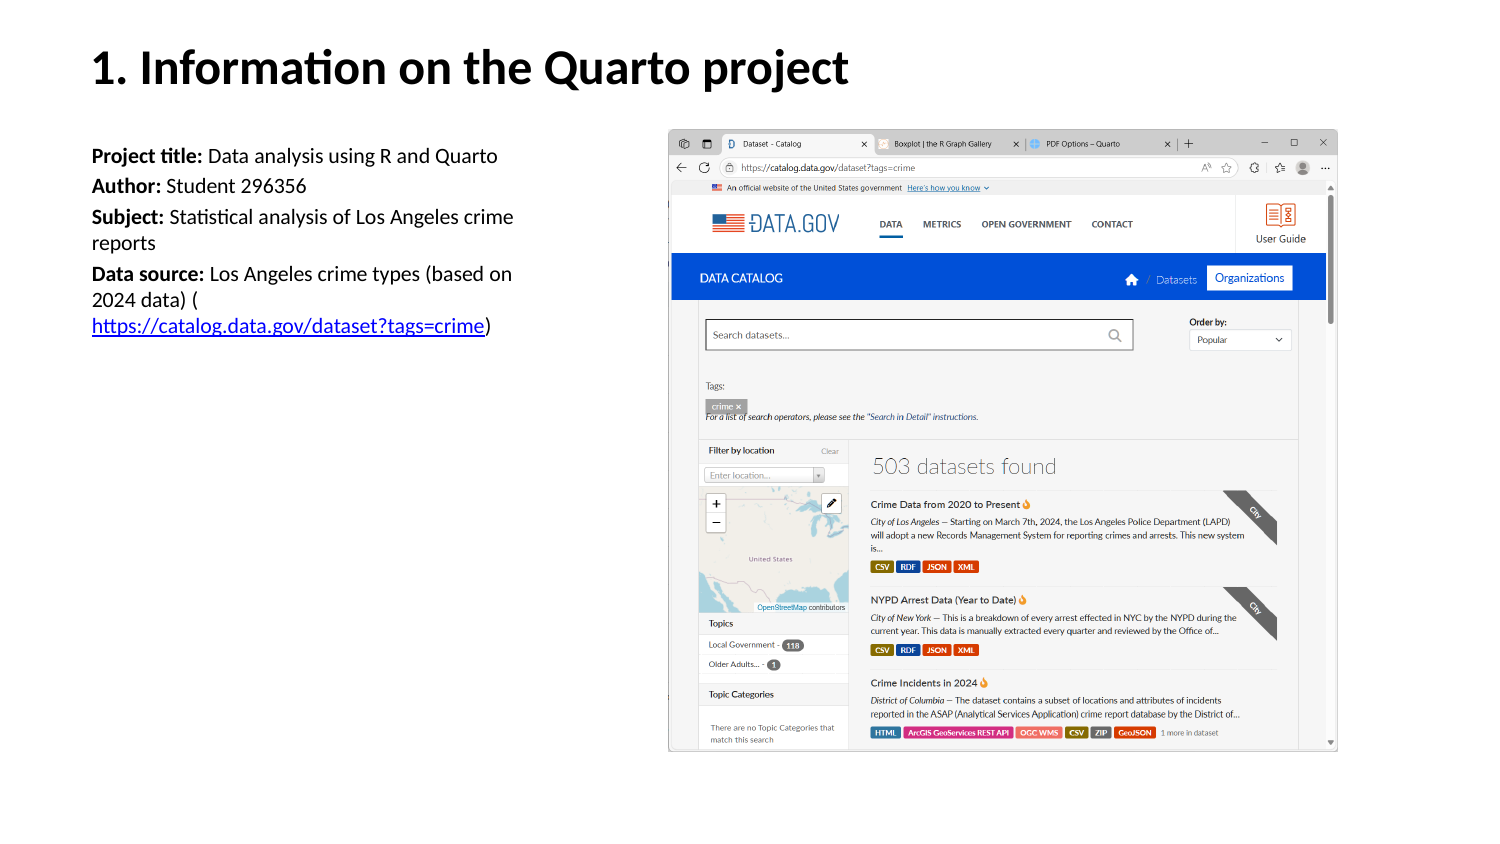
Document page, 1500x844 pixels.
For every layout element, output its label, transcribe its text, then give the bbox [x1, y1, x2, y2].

list Project title: Data analysis using R and Quarto Author: Student 296356 Subject: Statistical analysis of Los Angeles crime reports Data source: Los Angeles crime types (based on 2024 data) (https://catalog.data.gov/dataset?tags=crime) [76, 133, 571, 754]
picture [668, 128, 1338, 753]
title 1. Information on the Quarto project [75, 33, 1425, 102]
